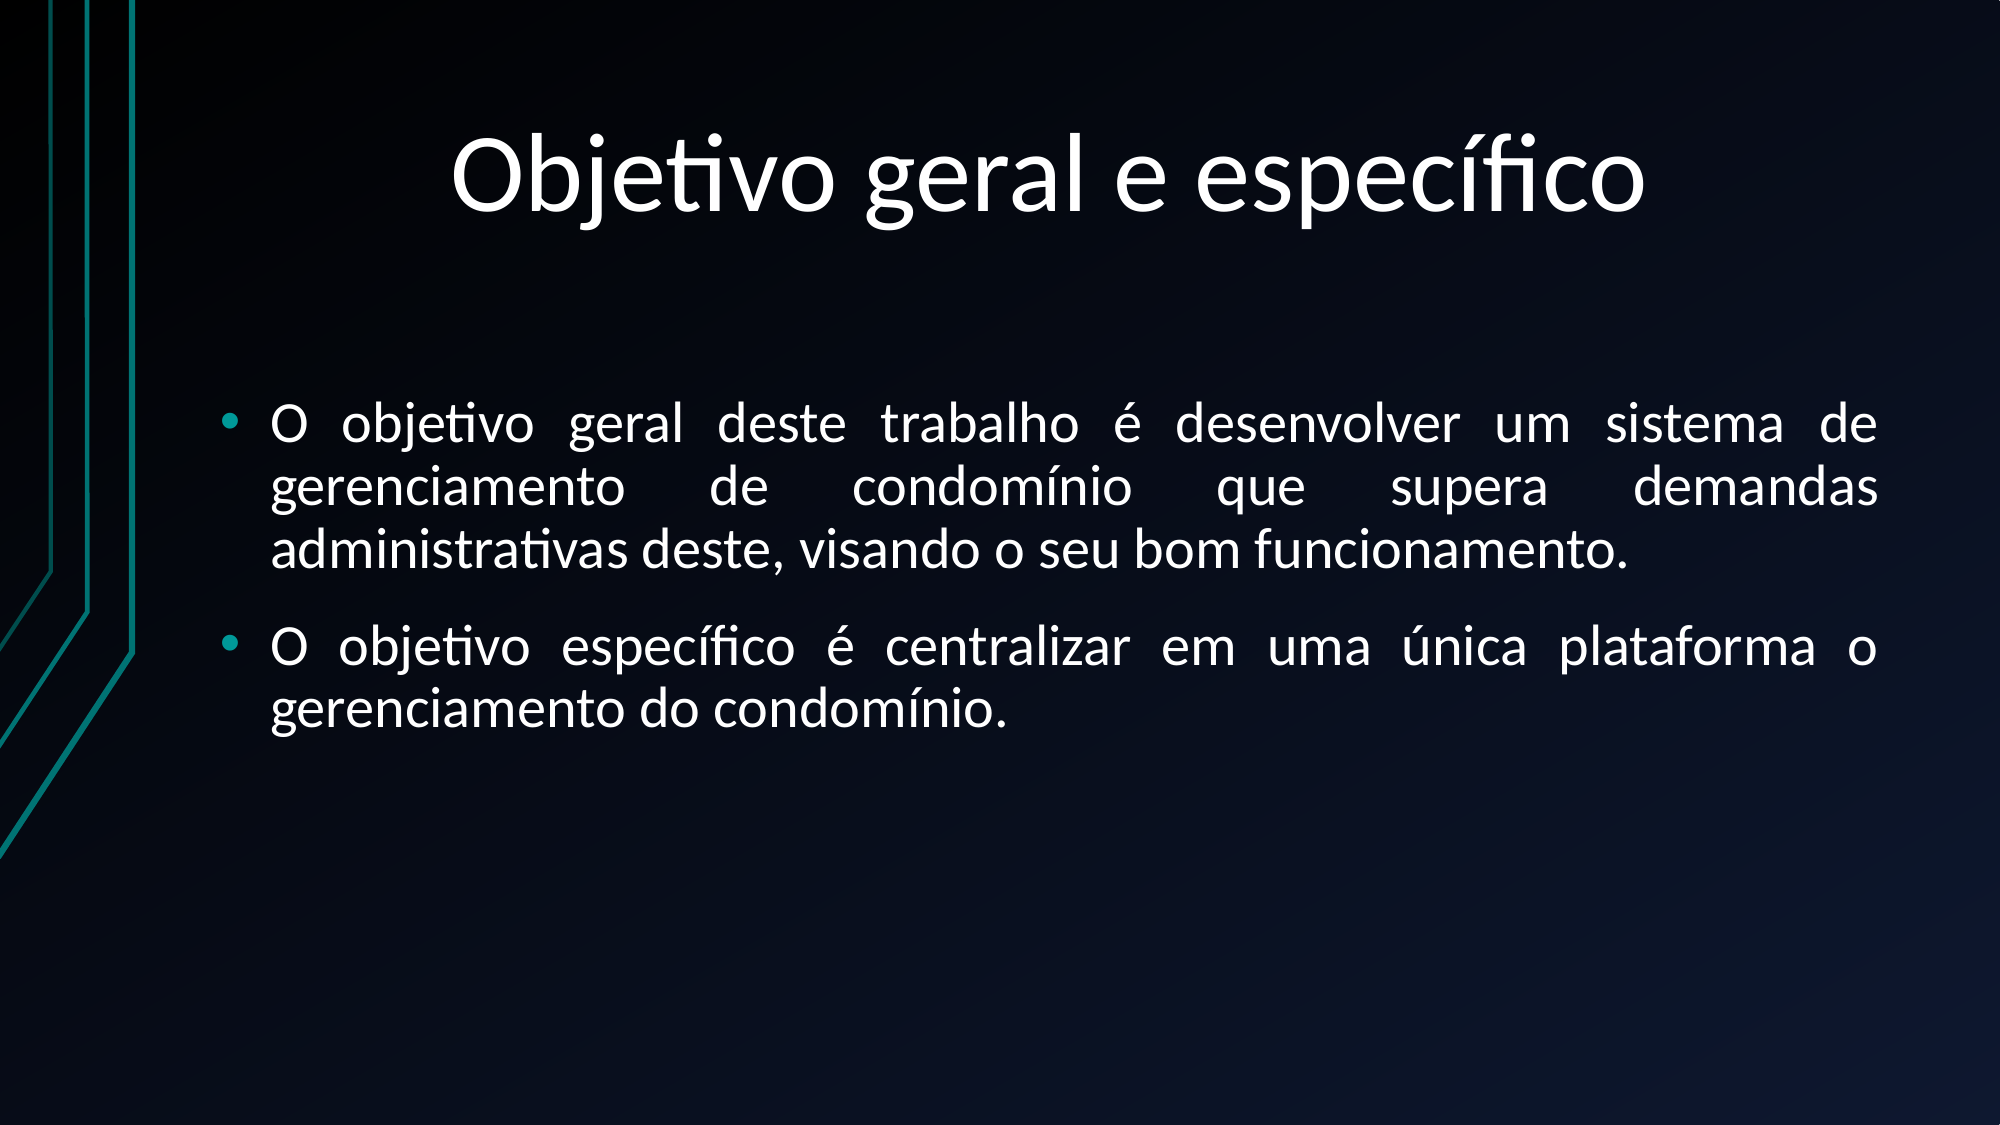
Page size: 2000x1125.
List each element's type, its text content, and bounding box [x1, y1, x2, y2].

title Objetivo geral e específico [199, 45, 1900, 246]
list O objetivo geral deste trabalho é desenvolver um sistema de gerenciamento de condomínio que supera demandas administrativas deste, visando o seu bom funcionamento. O objetivo específico é centralizar em uma única plataforma o gerenciamento do condomínio. [199, 279, 1900, 1012]
